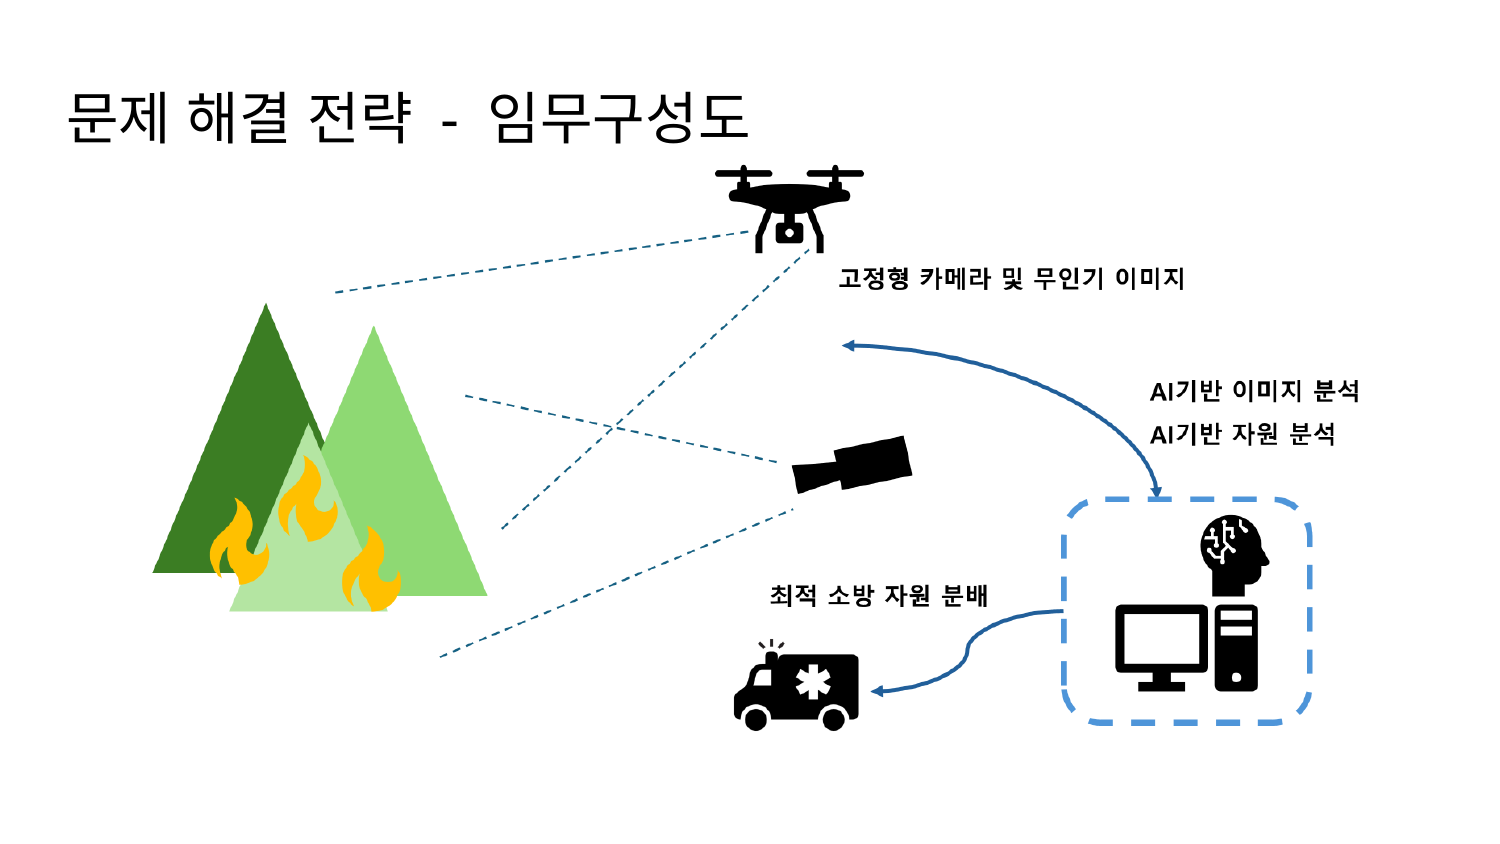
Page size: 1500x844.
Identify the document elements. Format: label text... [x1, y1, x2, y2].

picture [104, 92, 1396, 819]
title 문제 해결 전략 - 임무구성도 [51, 72, 1449, 167]
